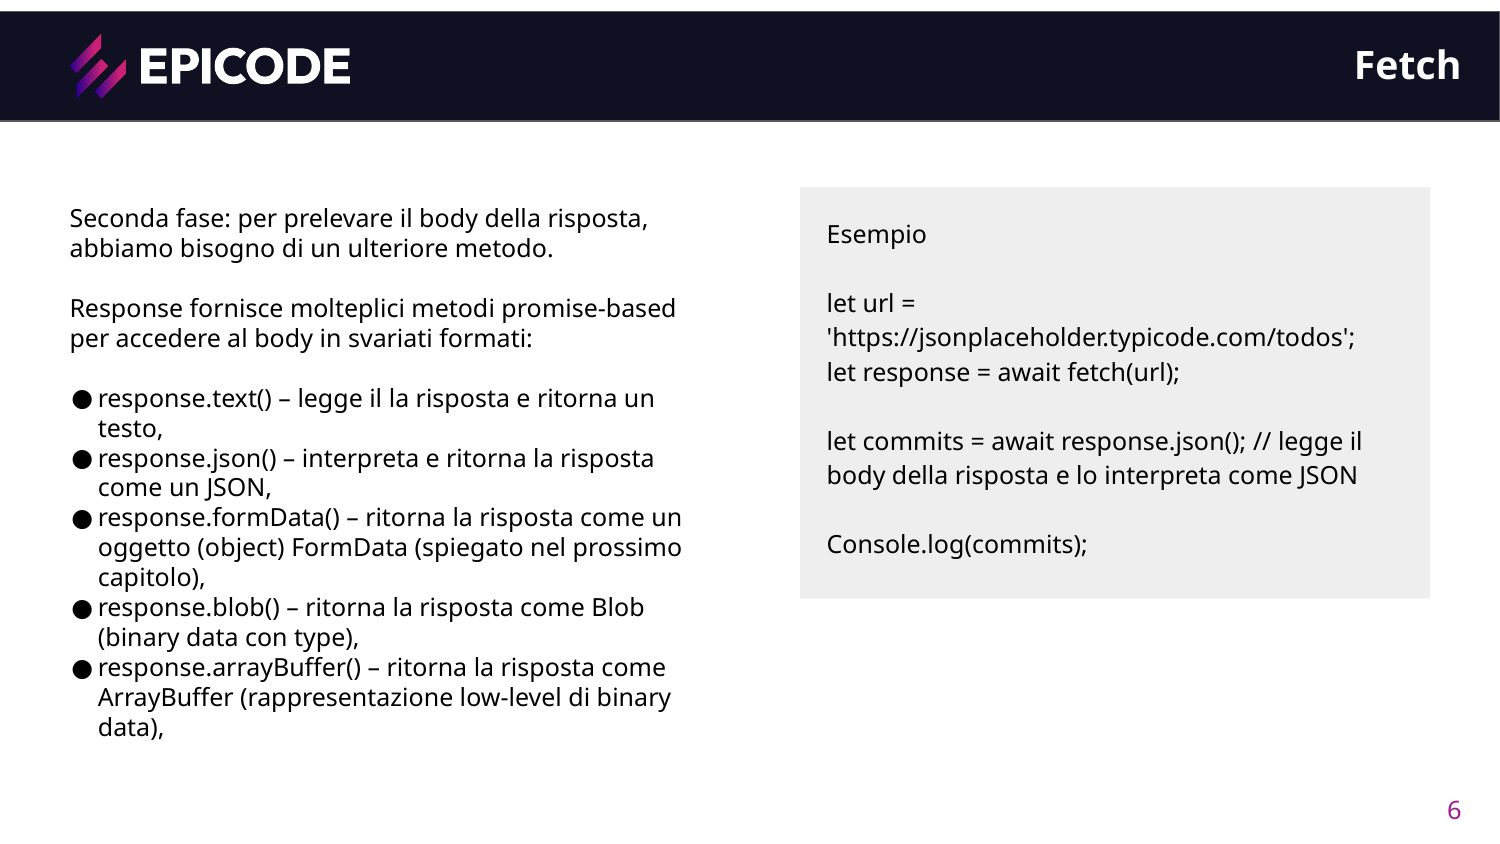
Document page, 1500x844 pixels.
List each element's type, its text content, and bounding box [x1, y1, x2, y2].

text_box [0, 11, 1500, 121]
title Fetch [668, 40, 1462, 93]
text_box Esempio let url = 'https://jsonplaceholder.typicode.com/todos'; let response = await fetch(url); let commits = await response.json(); // legge il body della risposta e lo interpreta come JSON Console.log(commits); [800, 187, 1431, 599]
text_box Seconda fase: per prelevare il body della risposta, abbiamo bisogno di un ulteriore metodo. Response fornisce molteplici metodi promise-based per accedere al body in svariati formati: response.text() – legge il la risposta e ritorna un testo, response.json() – interpreta e ritorna la risposta come un JSON, response.formData() – ritorna la risposta come un oggetto (object) FormData (spiegato nel prossimo capitolo), response.blob() – ritorna la risposta come Blob (binary data con type), response.arrayBuffer() – ritorna la risposta come ArrayBuffer (rappresentazione low-level di binary data), [69, 187, 700, 780]
picture [69, 33, 350, 99]
text_box ‹#› [1371, 779, 1462, 844]
